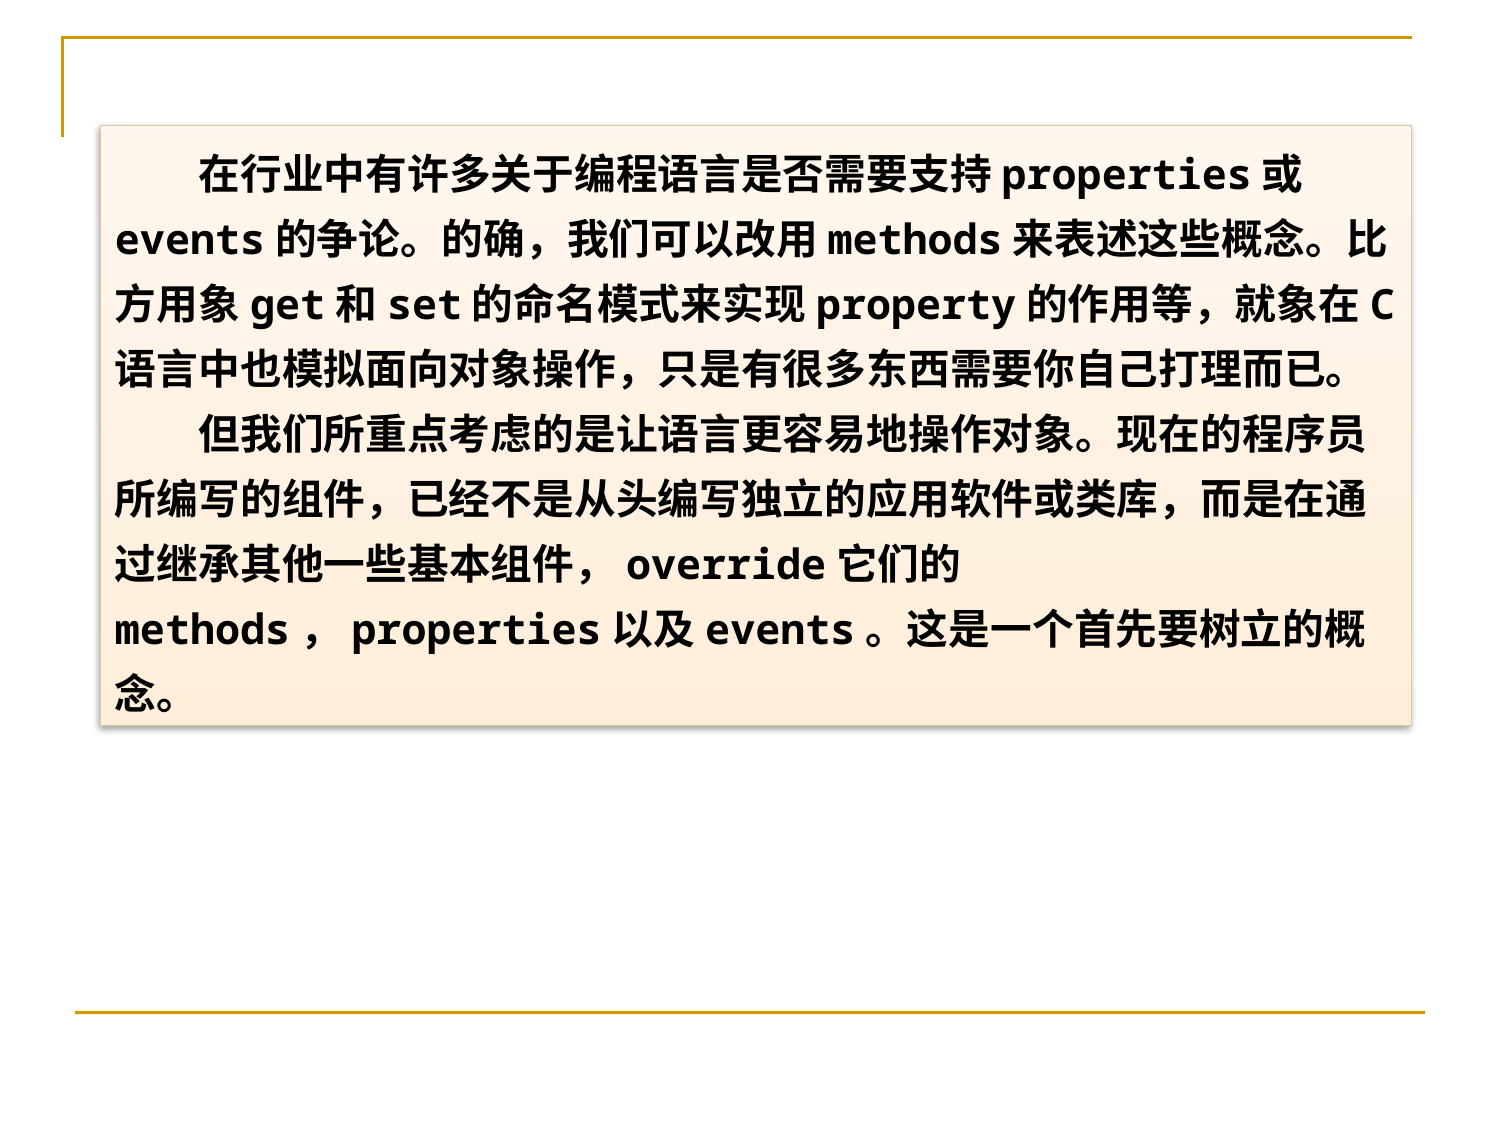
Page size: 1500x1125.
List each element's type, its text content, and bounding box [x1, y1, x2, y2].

text_box 在行业中有许多关于编程语言是否需要支持properties或events的争论。的确，我们可以改用methods来表述这些概念。比方用象get和set的命名模式来实现property的作用等，就象在C语言中也模拟面向对象操作，只是有很多东西需要你自己打理而已。 但我们所重点考虑的是让语言更容易地操作对象。现在的程序员所编写的组件，已经不是从头编写独立的应用软件或类库，而是在通过继承其他一些基本组件，override它们的methods，properties以及events。这是一个首先要树立的概念。 [100, 125, 1412, 726]
